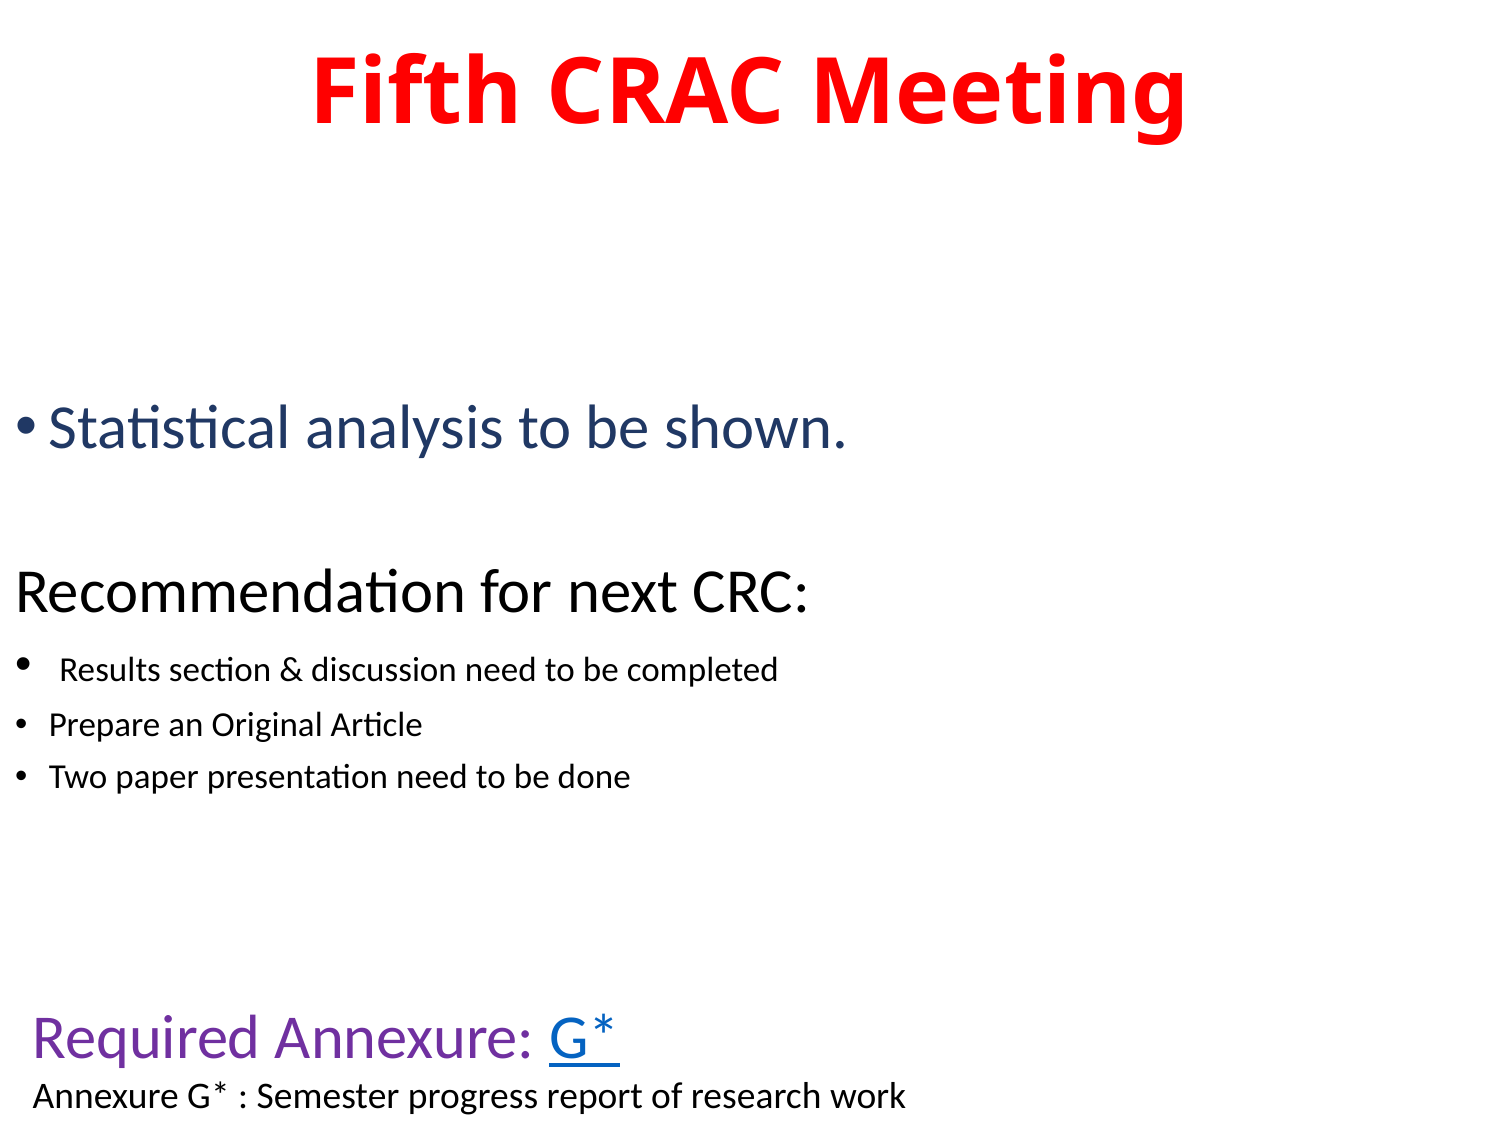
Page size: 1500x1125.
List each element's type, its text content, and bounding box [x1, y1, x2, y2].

text_box Required Annexure: G* Annexure G* : Semester progress report of research work [17, 988, 1482, 1124]
list Statistical analysis to be shown. Recommendation for next CRC: Results section & discussion need to be completed Prepare an Original Article Two paper presentation need to be done [0, 386, 1500, 961]
title Fifth CRAC Meeting [0, 0, 1500, 188]
